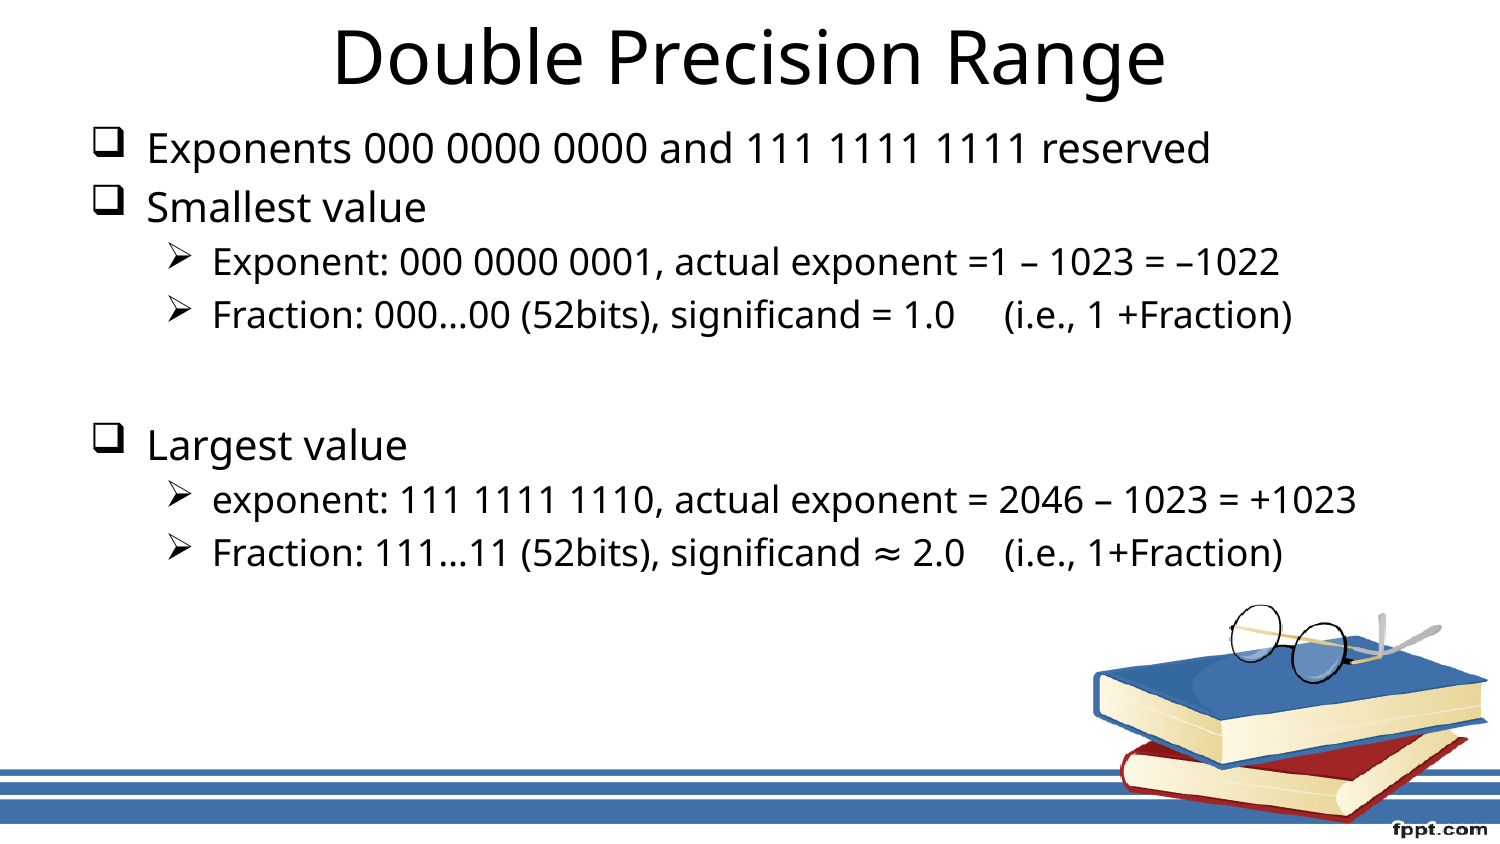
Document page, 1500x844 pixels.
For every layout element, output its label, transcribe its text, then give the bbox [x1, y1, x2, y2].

title Double Precision Range [75, 8, 1425, 102]
picture [0, 0, 1500, 844]
